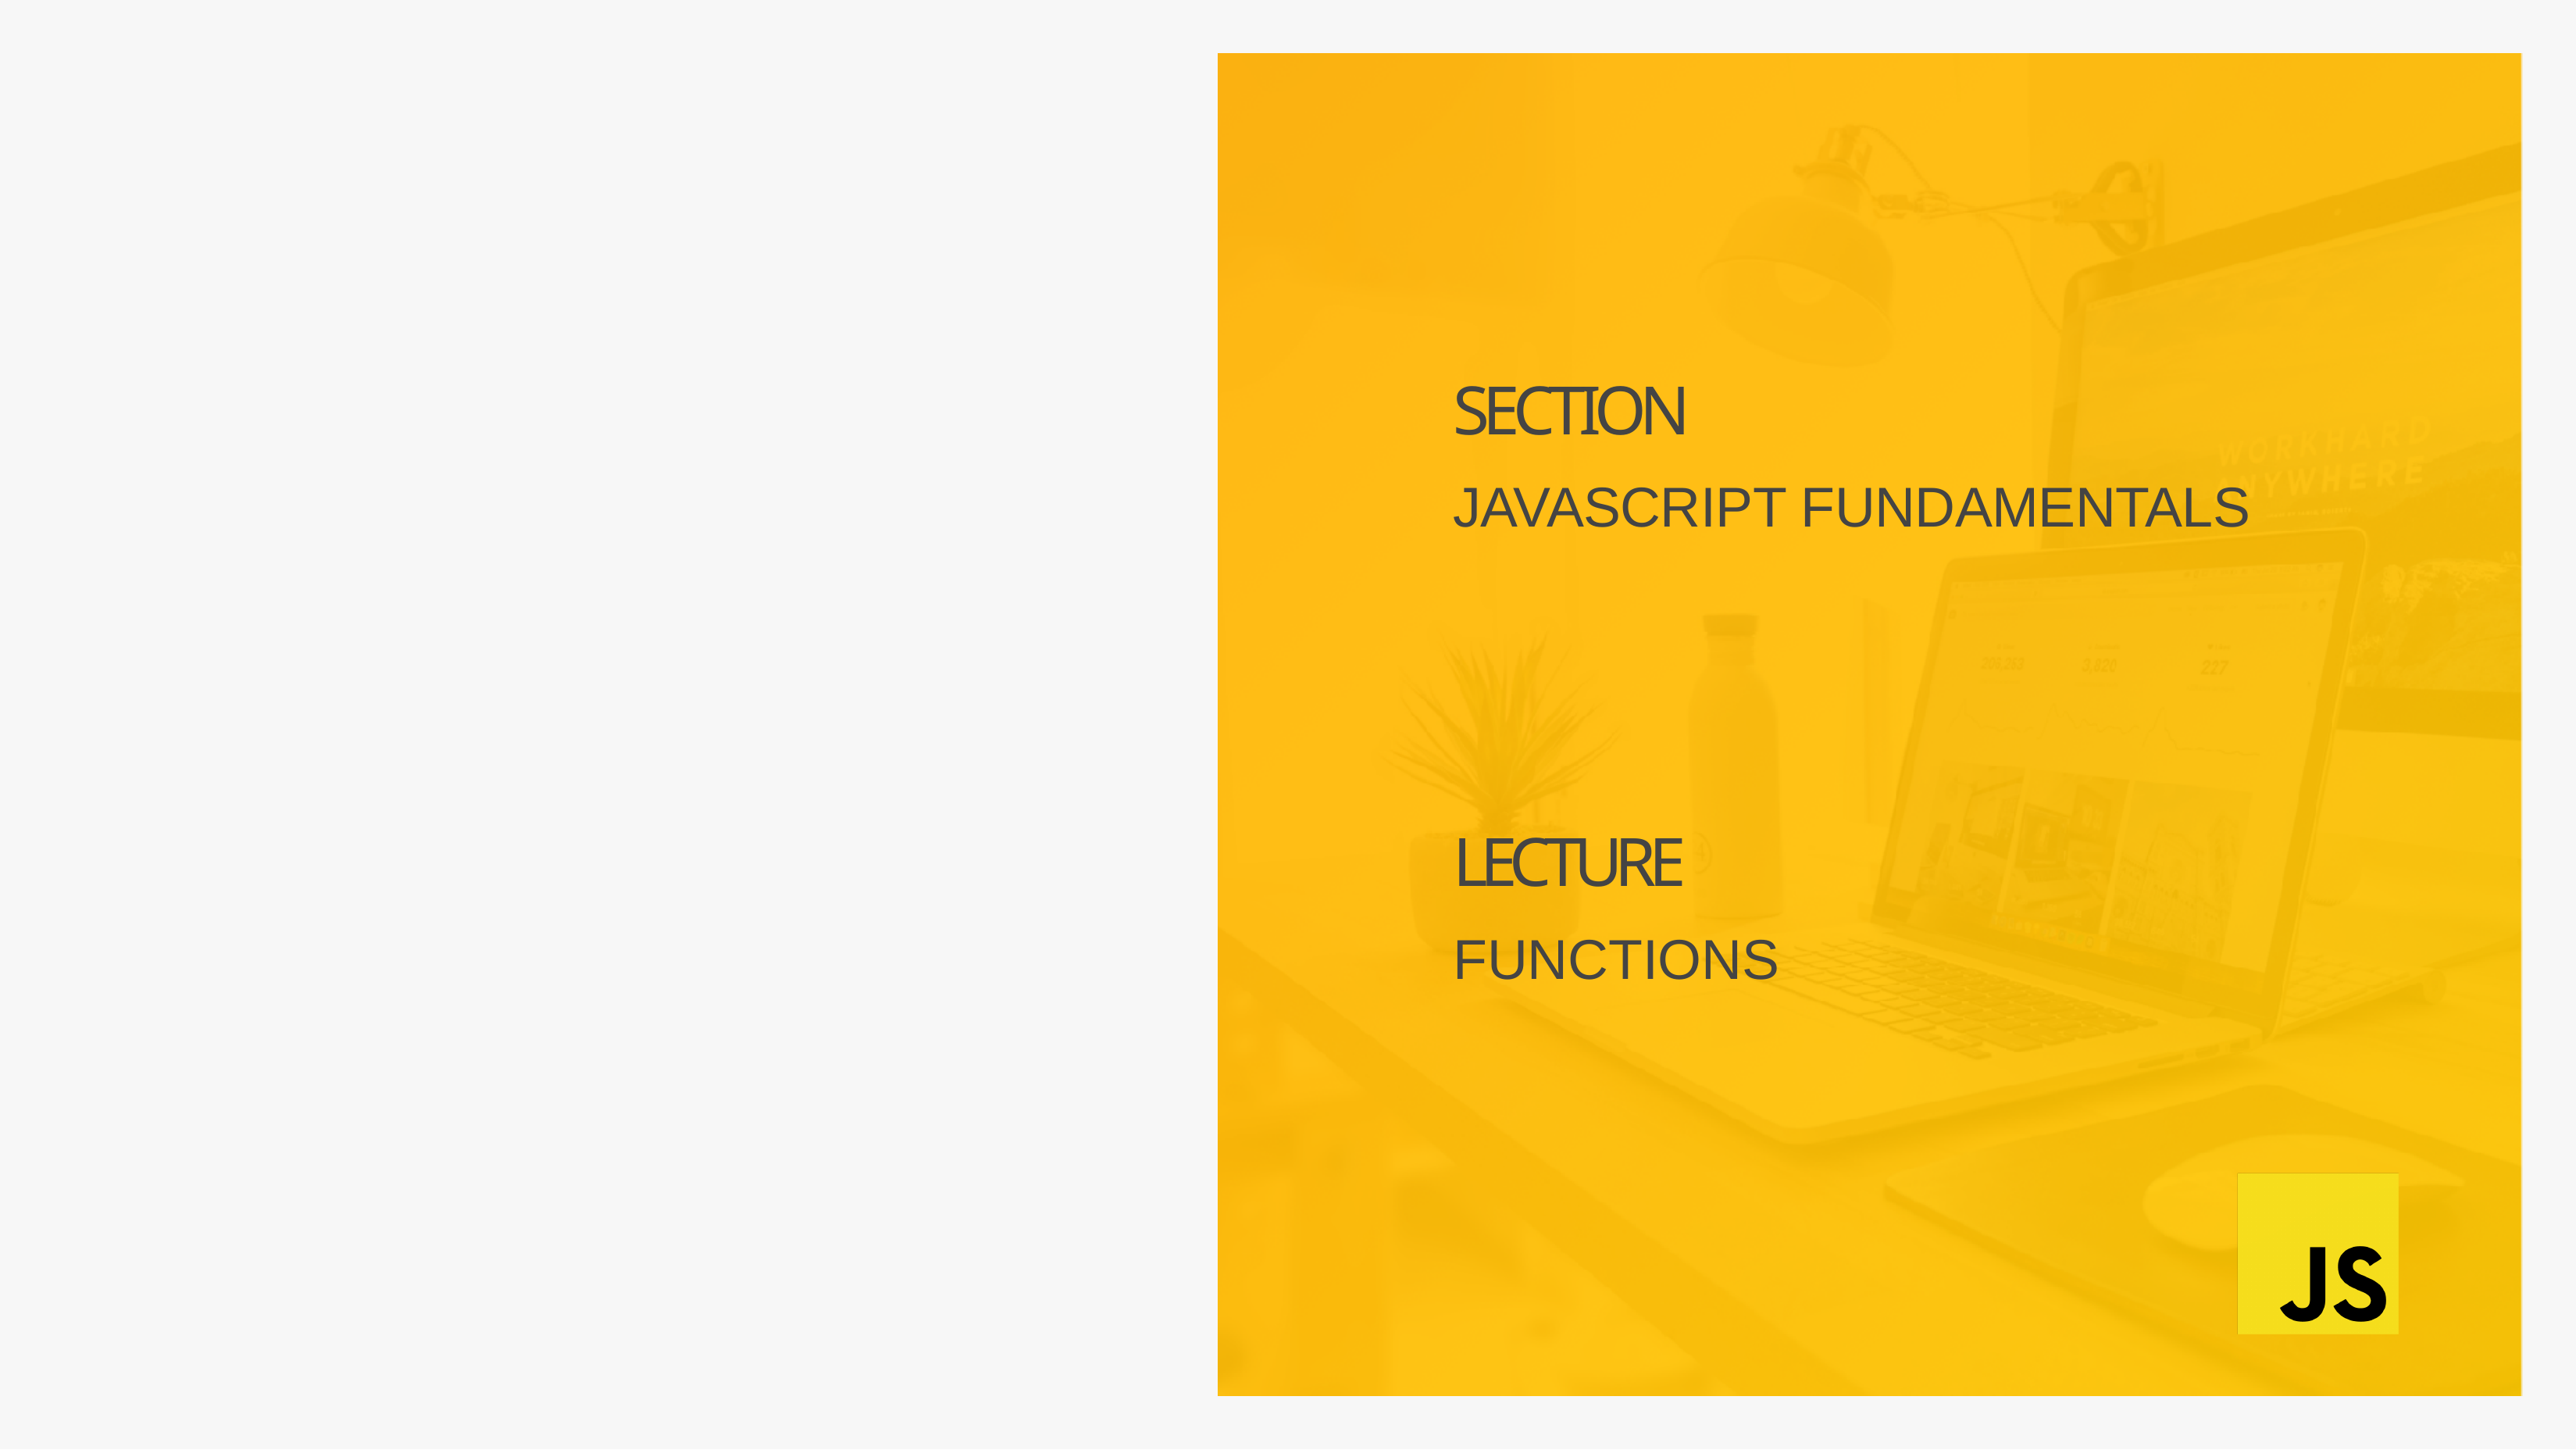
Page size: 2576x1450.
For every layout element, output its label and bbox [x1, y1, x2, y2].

picture [1217, 53, 2523, 1396]
